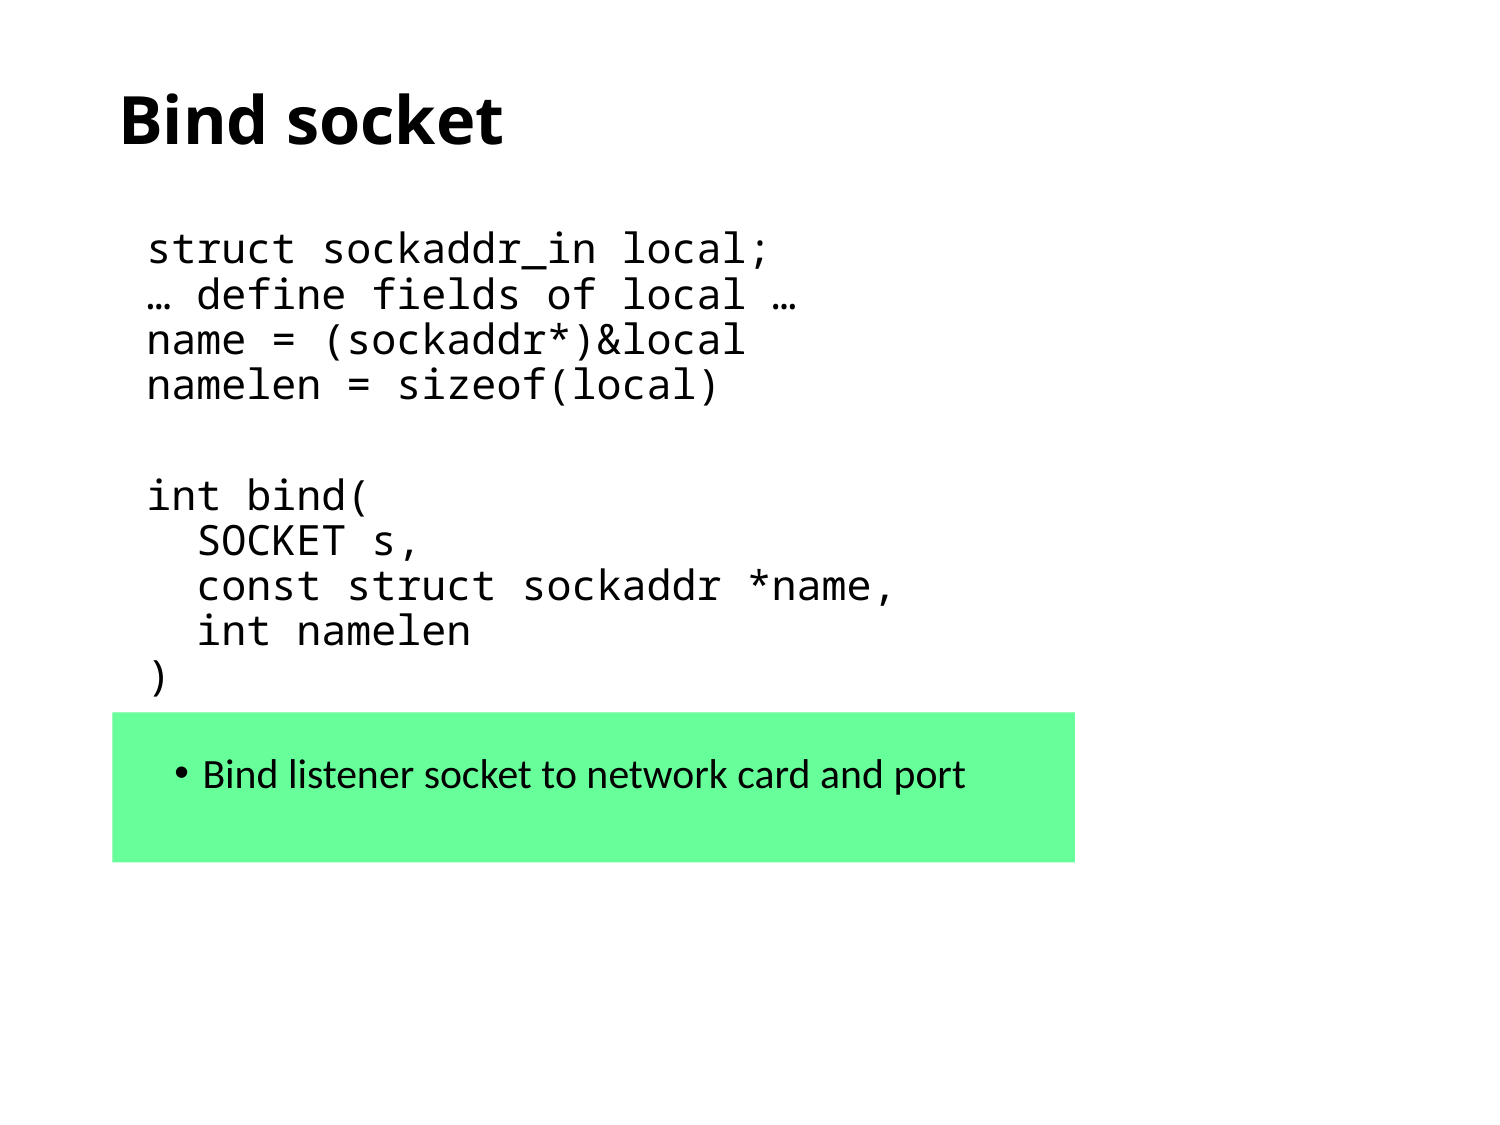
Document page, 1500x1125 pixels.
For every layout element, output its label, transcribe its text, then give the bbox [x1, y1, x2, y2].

title Bind socket [103, 59, 1397, 187]
list struct sockaddr_in local; … define fields of local … name = (sockaddr*)&local namelen = sizeof(local) int bind( SOCKET s, const struct sockaddr *name, int namelen ) Bind listener socket to network card and port [103, 212, 1397, 1014]
